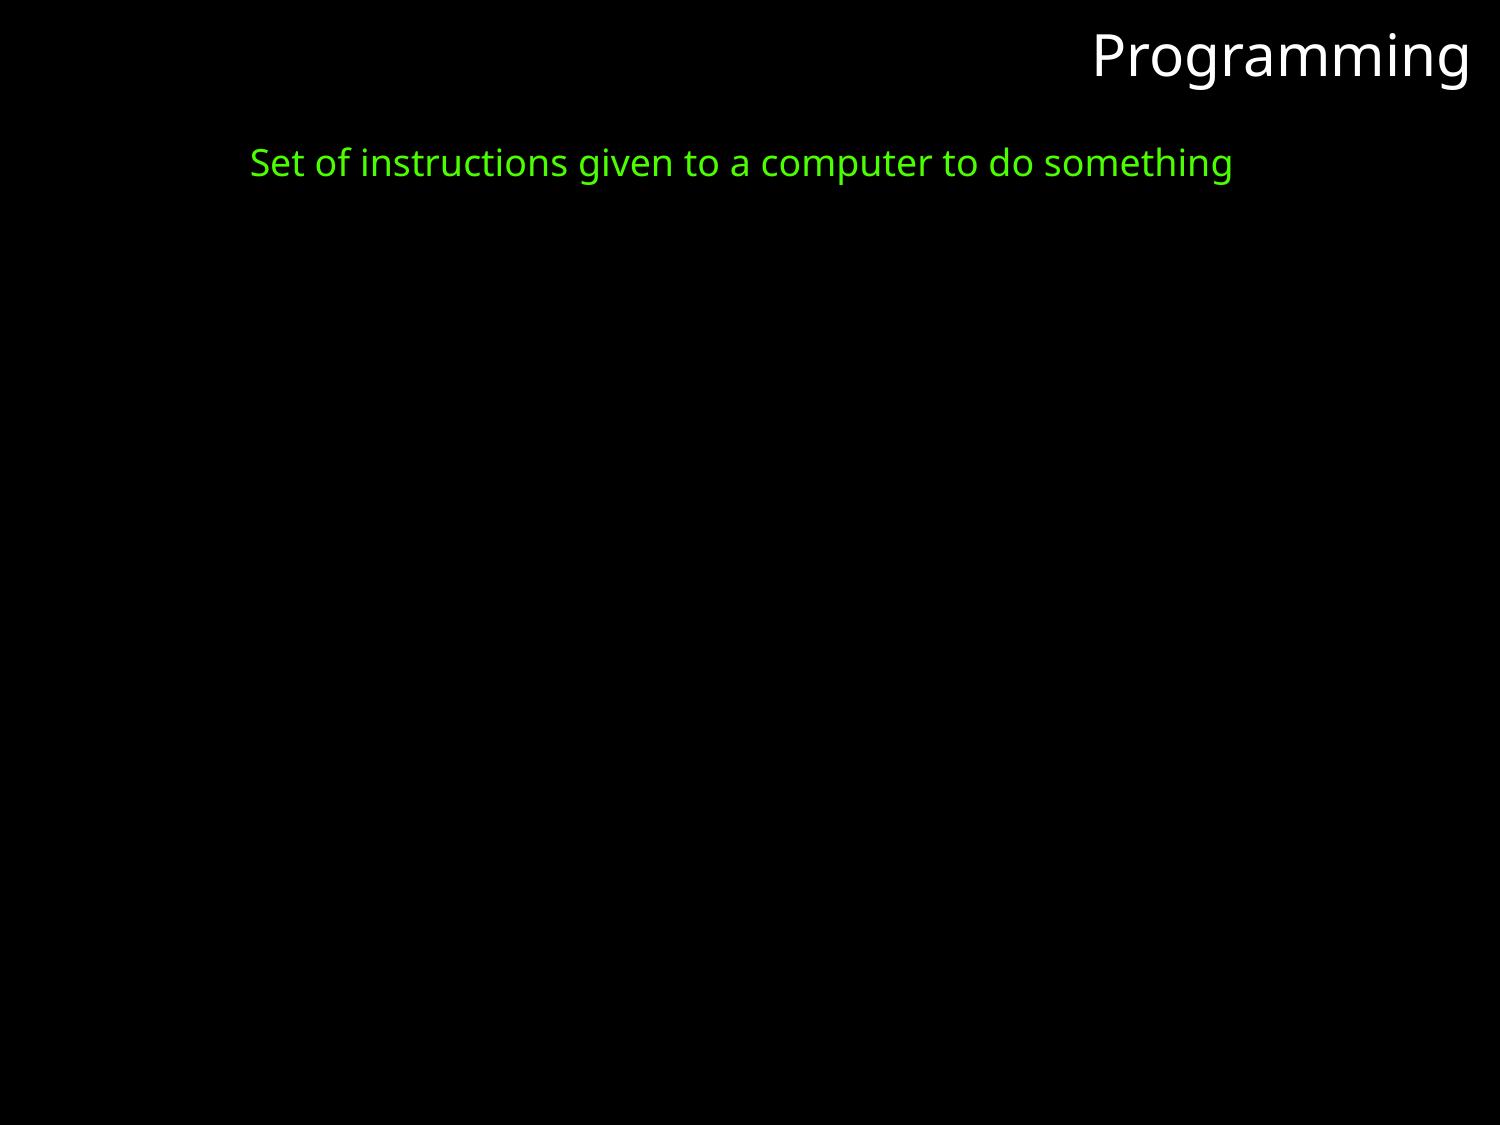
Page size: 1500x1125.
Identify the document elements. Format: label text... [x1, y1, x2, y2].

text_box Programming [1076, 10, 1487, 95]
text_box Set of instructions given to a computer to do something [235, 131, 1250, 192]
